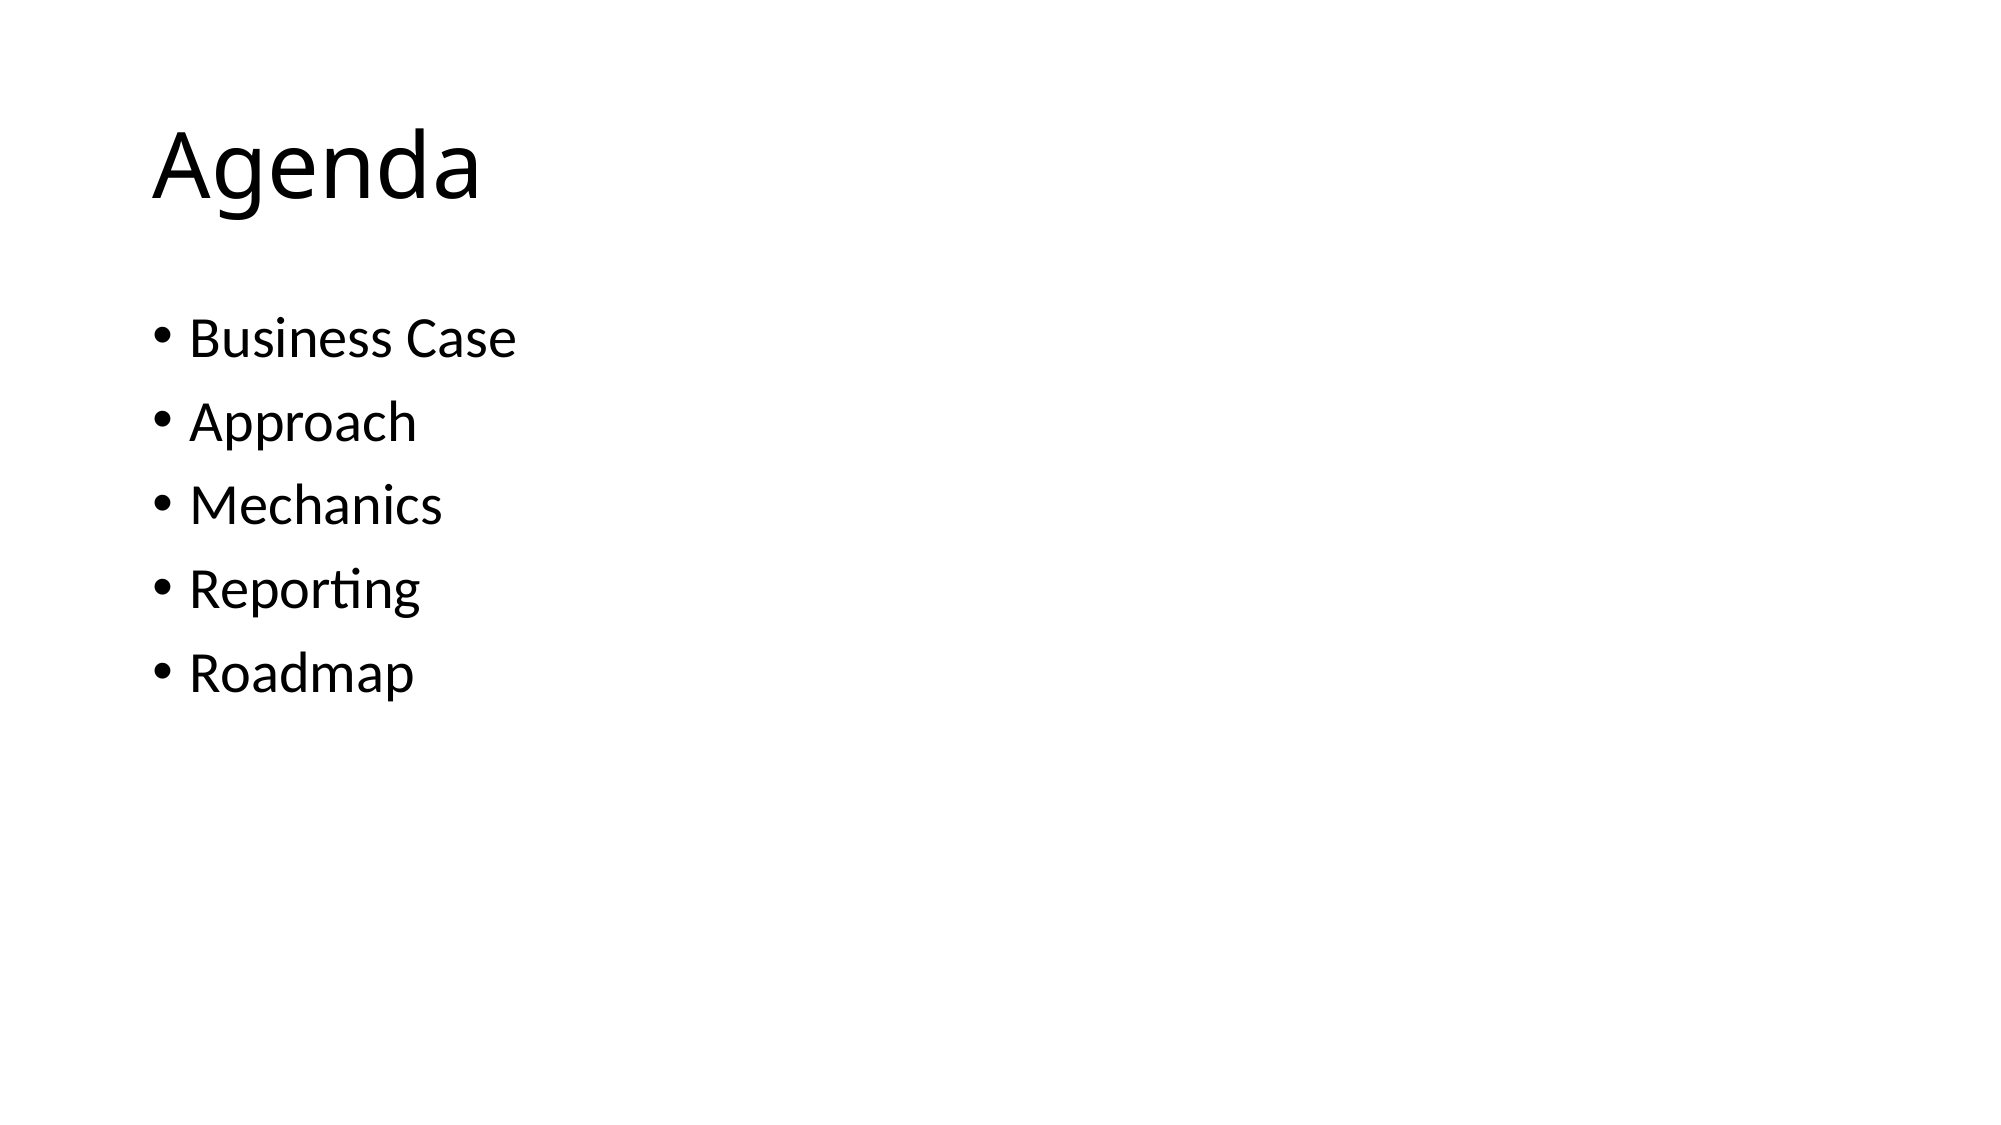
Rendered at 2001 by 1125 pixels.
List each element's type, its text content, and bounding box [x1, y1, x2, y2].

list Business Case Approach Mechanics Reporting Roadmap [137, 299, 1863, 1014]
title Agenda [137, 59, 1863, 278]
